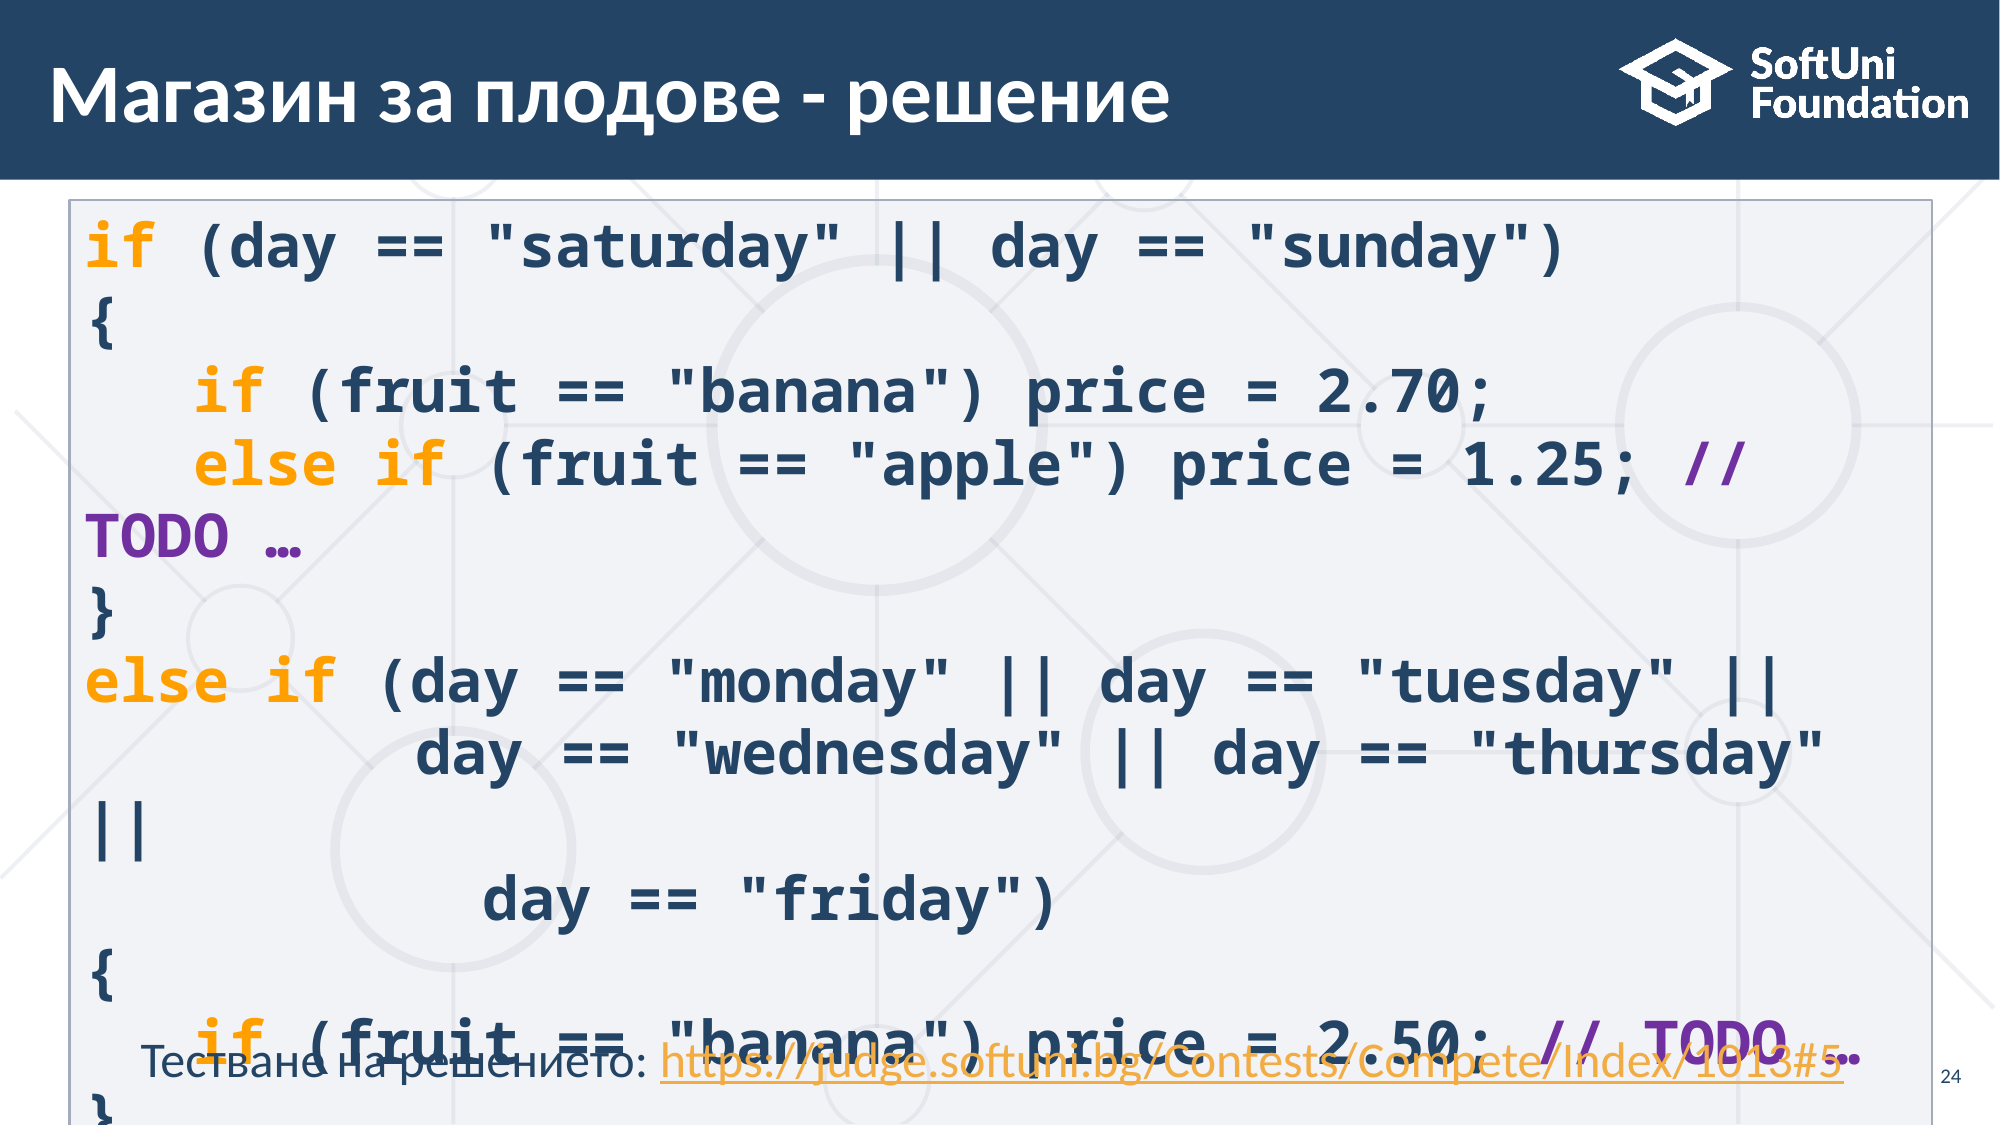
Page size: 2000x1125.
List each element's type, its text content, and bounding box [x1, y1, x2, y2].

slide_number 24 [1932, 1049, 1968, 1101]
title Магазин за плодове - решение [31, 16, 1591, 162]
picture [1618, 38, 1968, 126]
text_box if (day == "saturday" || day == "sunday") { if (fruit == "banana") price = 2.70; else if (fruit == "apple") price = 1.25; // TODO … } else if (day == "monday" || day == "tuesday" || day == "wednesday" || day == "thursday" || day == "friday") { if (fruit == "banana") price = 2.50; // TODO … } [69, 200, 1932, 1125]
text_box Тестване на решението: https://judge.softuni.bg/Contests/Compete/Index/1013#5 [125, 1020, 1876, 1095]
